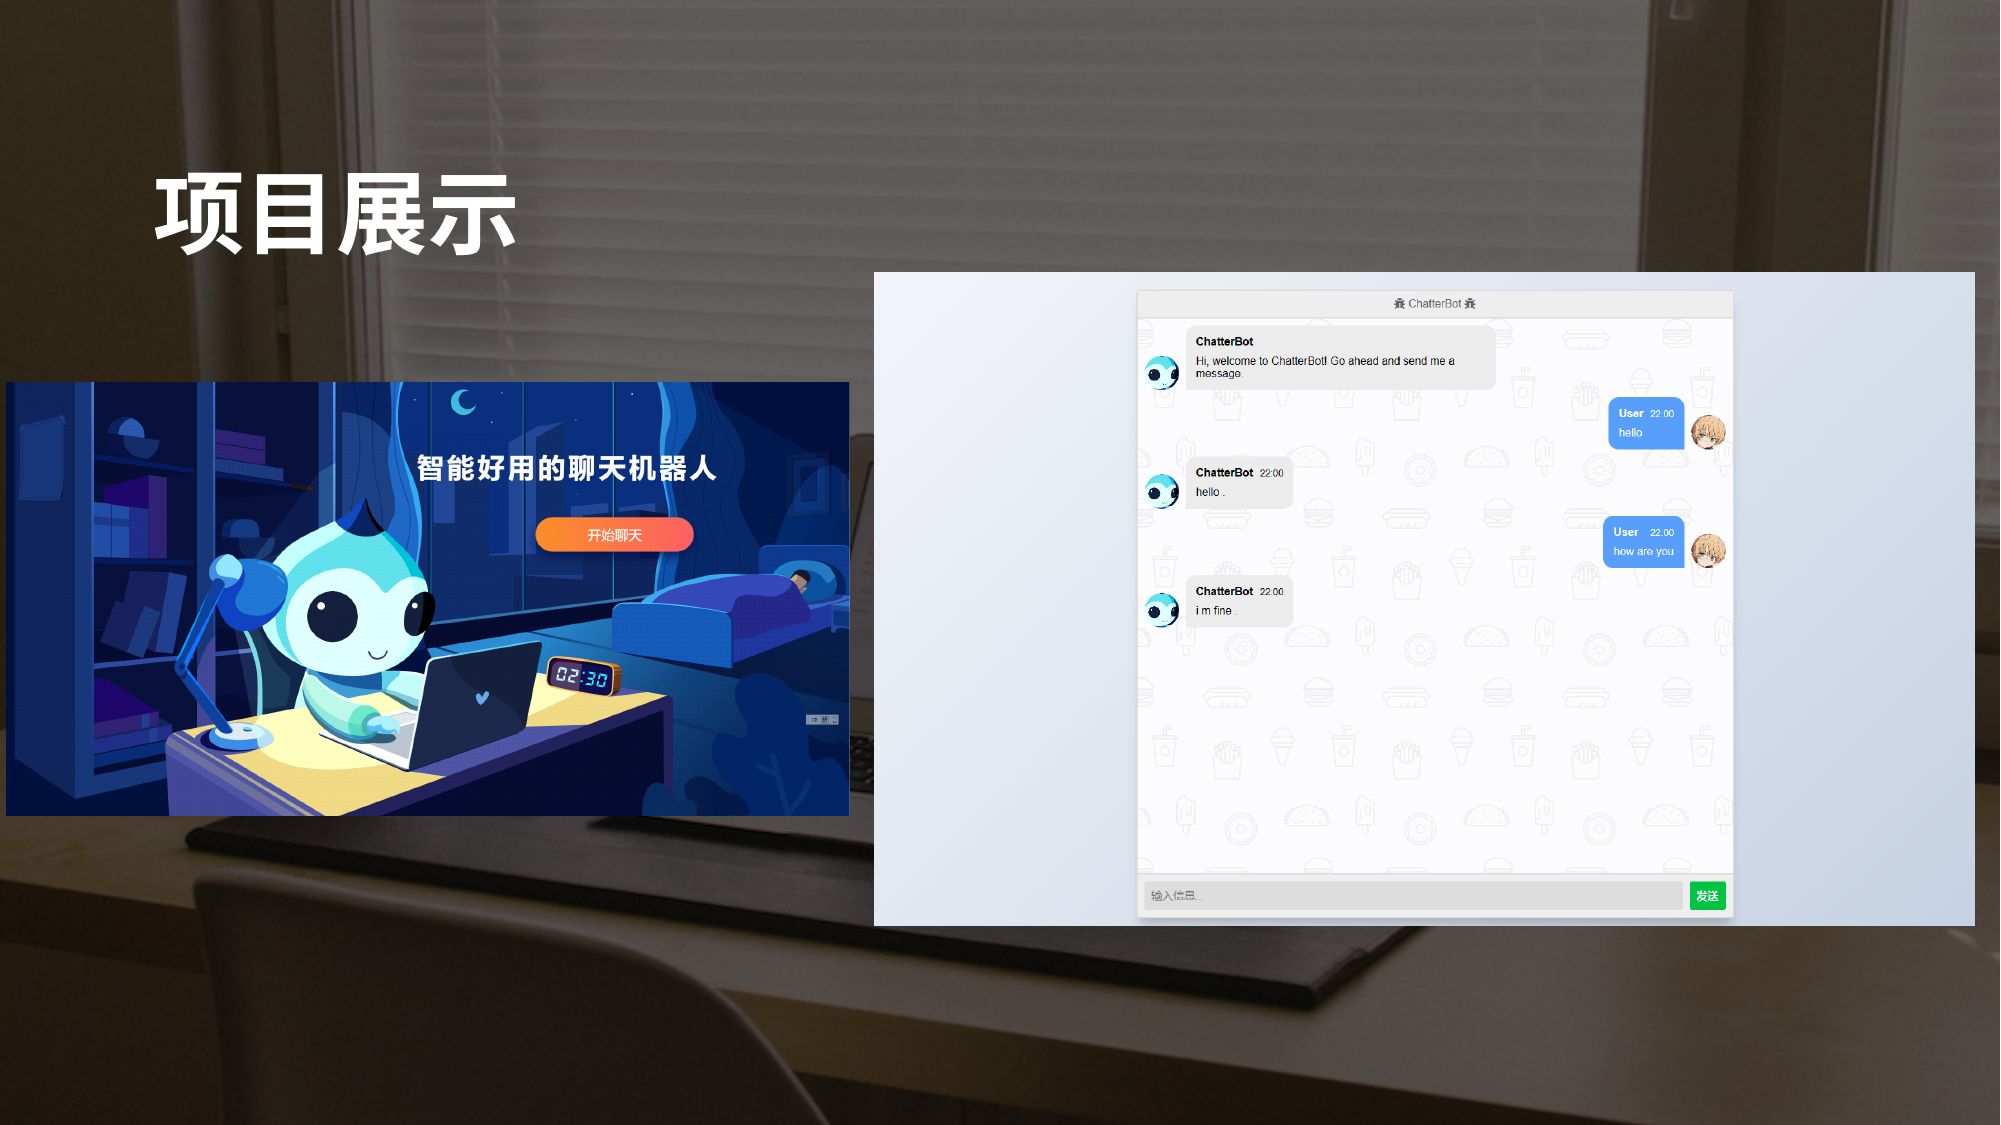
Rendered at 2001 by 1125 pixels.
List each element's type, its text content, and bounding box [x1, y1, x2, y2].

text_box [0, 0, 2000, 1125]
picture [6, 382, 850, 816]
text_box 项目展示 [141, 149, 532, 271]
picture [874, 272, 1975, 926]
